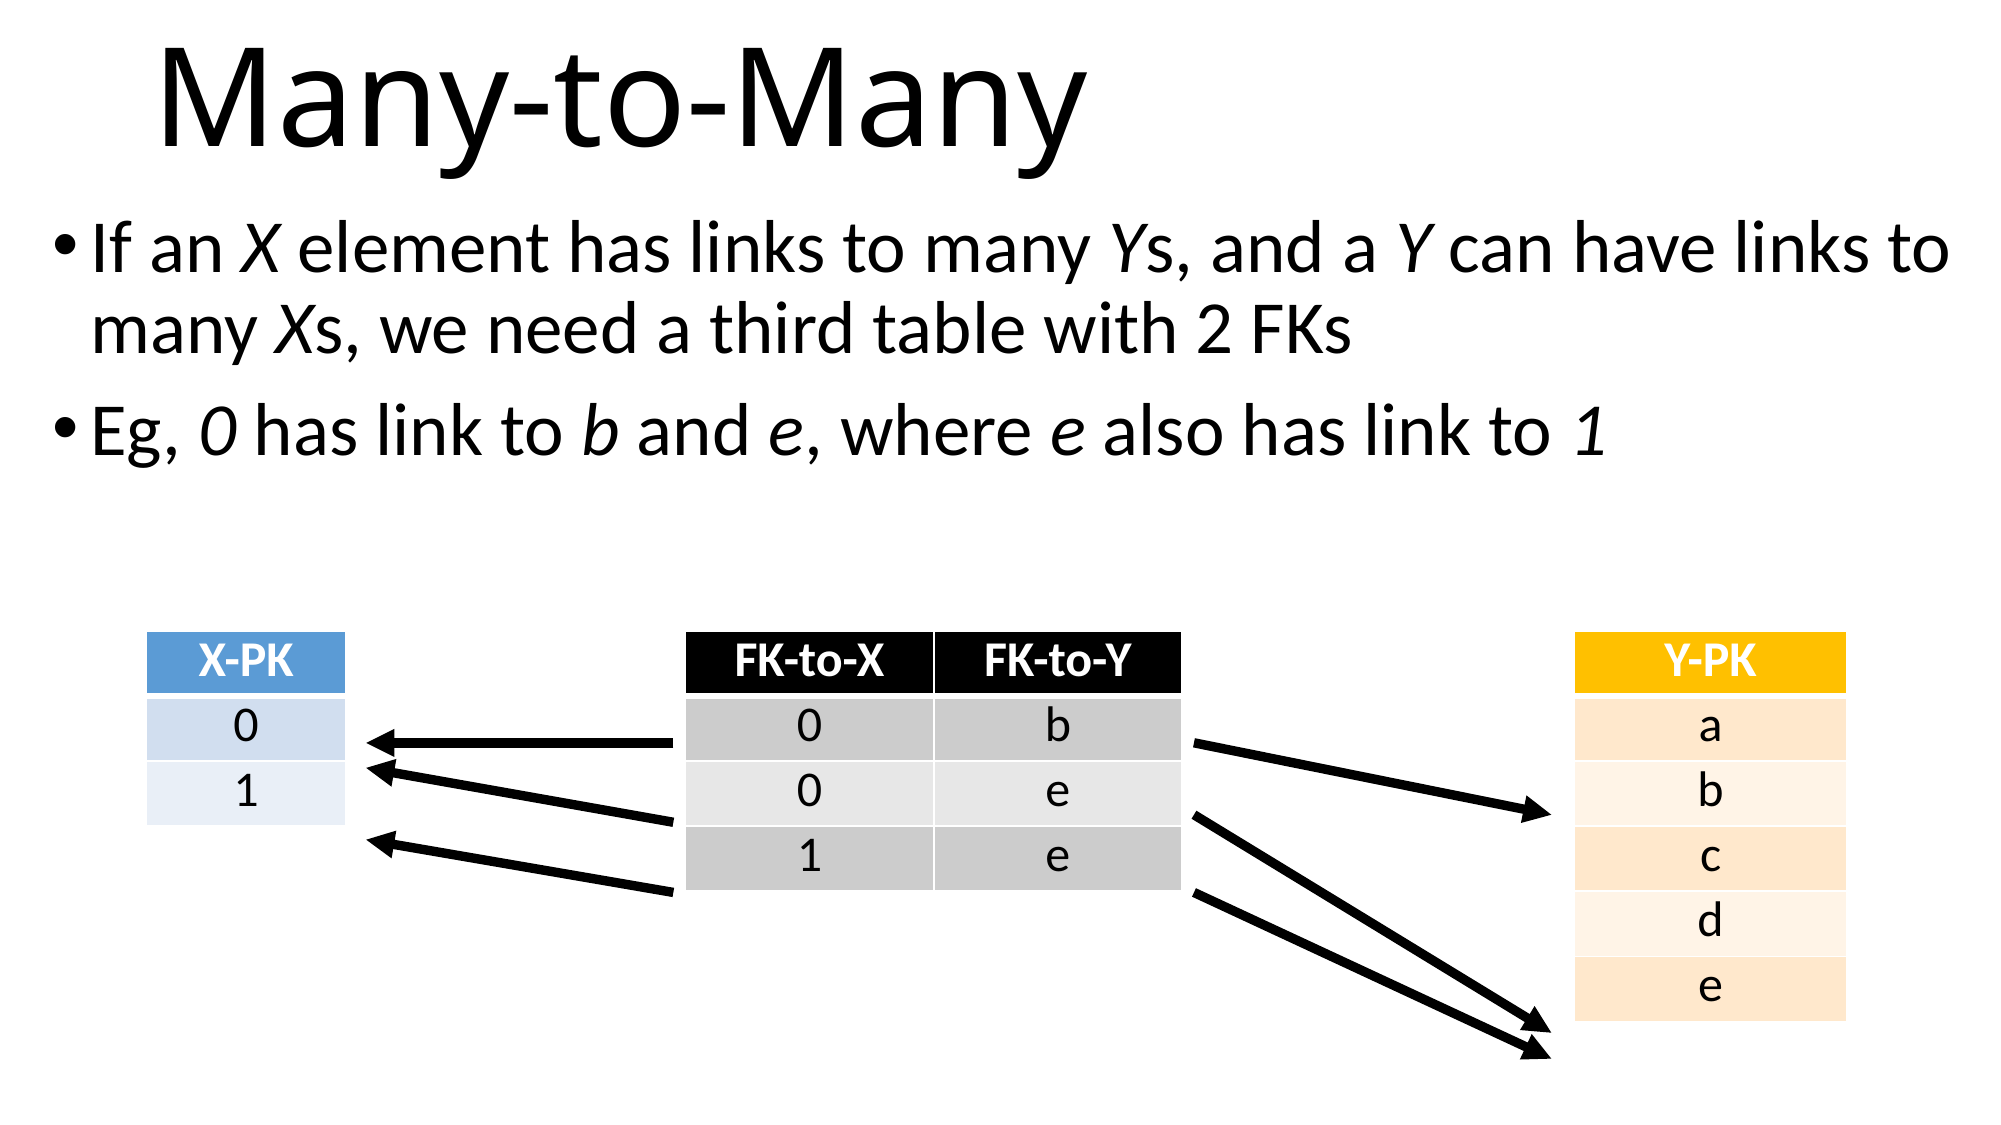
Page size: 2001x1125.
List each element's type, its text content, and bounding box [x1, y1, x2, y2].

title Many-to-Many [137, 13, 1863, 190]
table_header FK-to-X [686, 632, 933, 693]
table_header Y-PK [1575, 632, 1846, 693]
list If an X element has links to many Ys, and a Y can have links to many Xs, we need a third table with 2 FKs Eg, 0 has link to b and e, where e also has link to 1 [37, 200, 1970, 554]
table_cell a [1575, 699, 1846, 760]
table_cell b [935, 699, 1181, 760]
table_cell 0 [147, 699, 345, 760]
table_cell d [1575, 892, 1846, 956]
table_cell c [1575, 827, 1846, 890]
table_cell e [935, 827, 1181, 890]
table_cell e [1575, 957, 1846, 1021]
table_cell e [935, 762, 1181, 825]
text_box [366, 767, 674, 823]
table_header FK-to-Y [935, 632, 1181, 693]
table_cell 0 [686, 762, 933, 825]
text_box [1193, 1033, 1552, 1059]
table_cell 1 [147, 762, 345, 825]
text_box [1193, 814, 1552, 1033]
table_header X-PK [147, 632, 345, 693]
table_cell b [1575, 762, 1846, 825]
table_cell 0 [686, 699, 933, 760]
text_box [1193, 742, 1552, 814]
table_cell 1 [686, 827, 933, 890]
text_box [366, 839, 674, 893]
